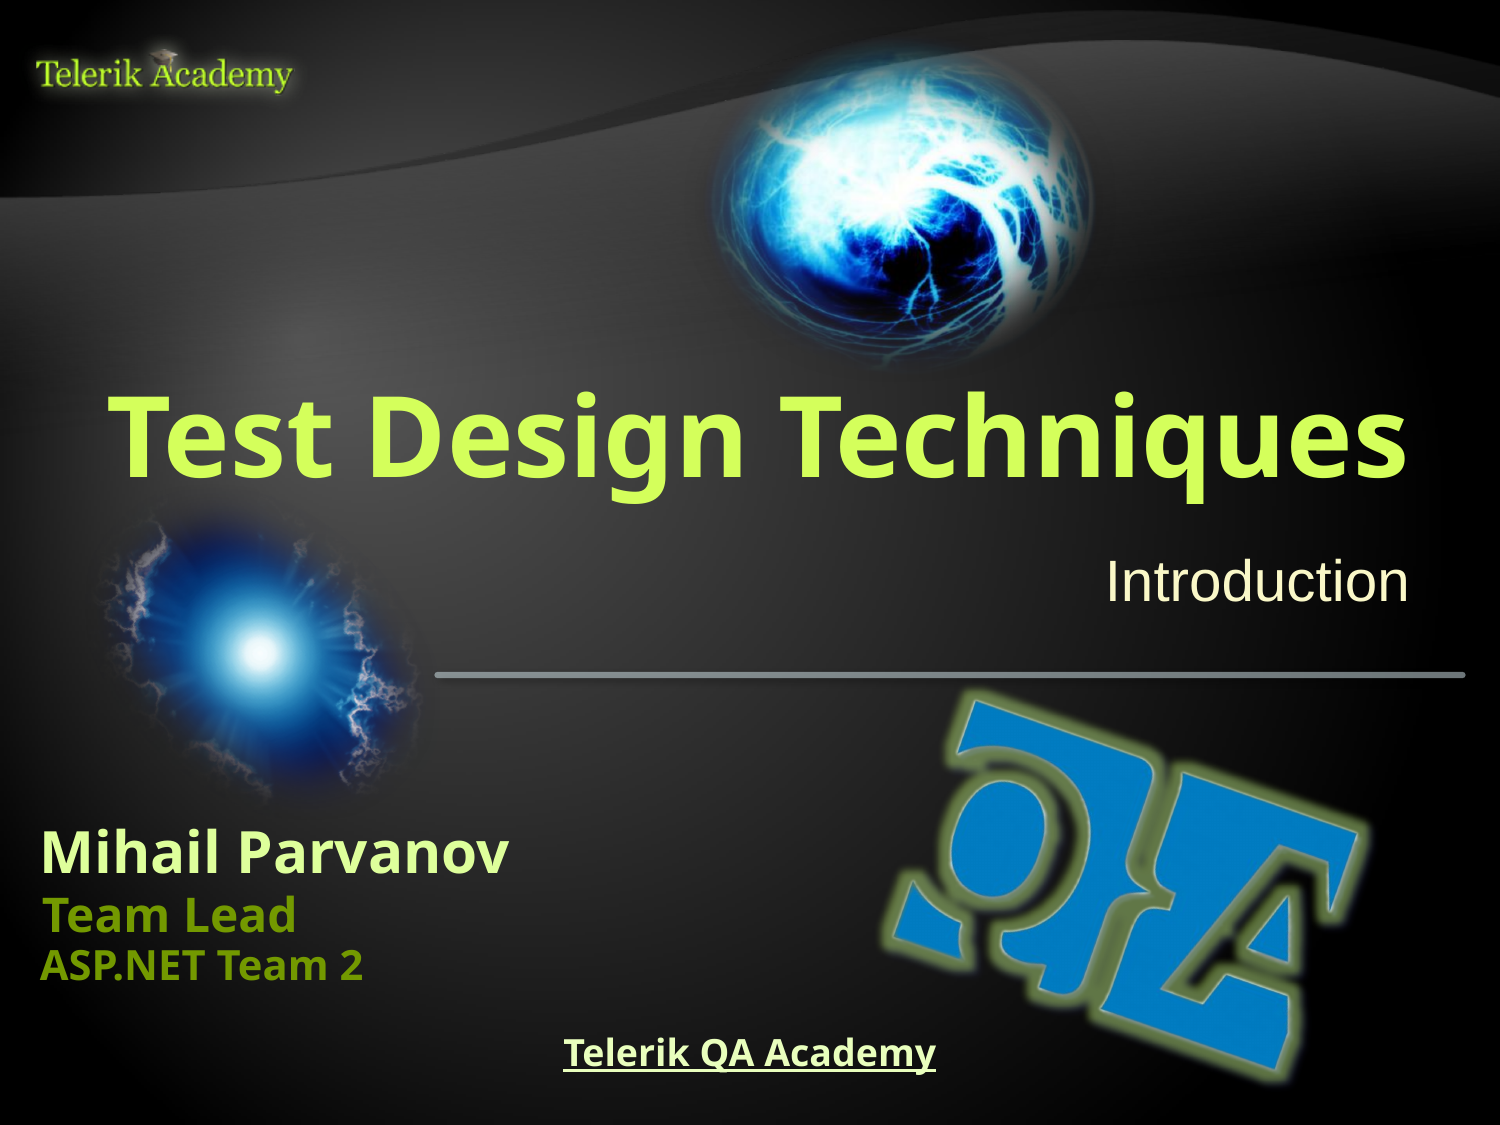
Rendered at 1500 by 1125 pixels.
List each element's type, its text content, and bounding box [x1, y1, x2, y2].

text_box Mihail Parvanov [24, 807, 575, 931]
text_box Team Lead [27, 877, 578, 950]
picture [0, 0, 1500, 1125]
text_box Telerik QA Academy [548, 1021, 952, 1087]
text_box ASP.NET Team 2 [24, 931, 575, 997]
subtitle Introduction [475, 531, 1425, 625]
title Test Design Techniques [75, 362, 1425, 500]
